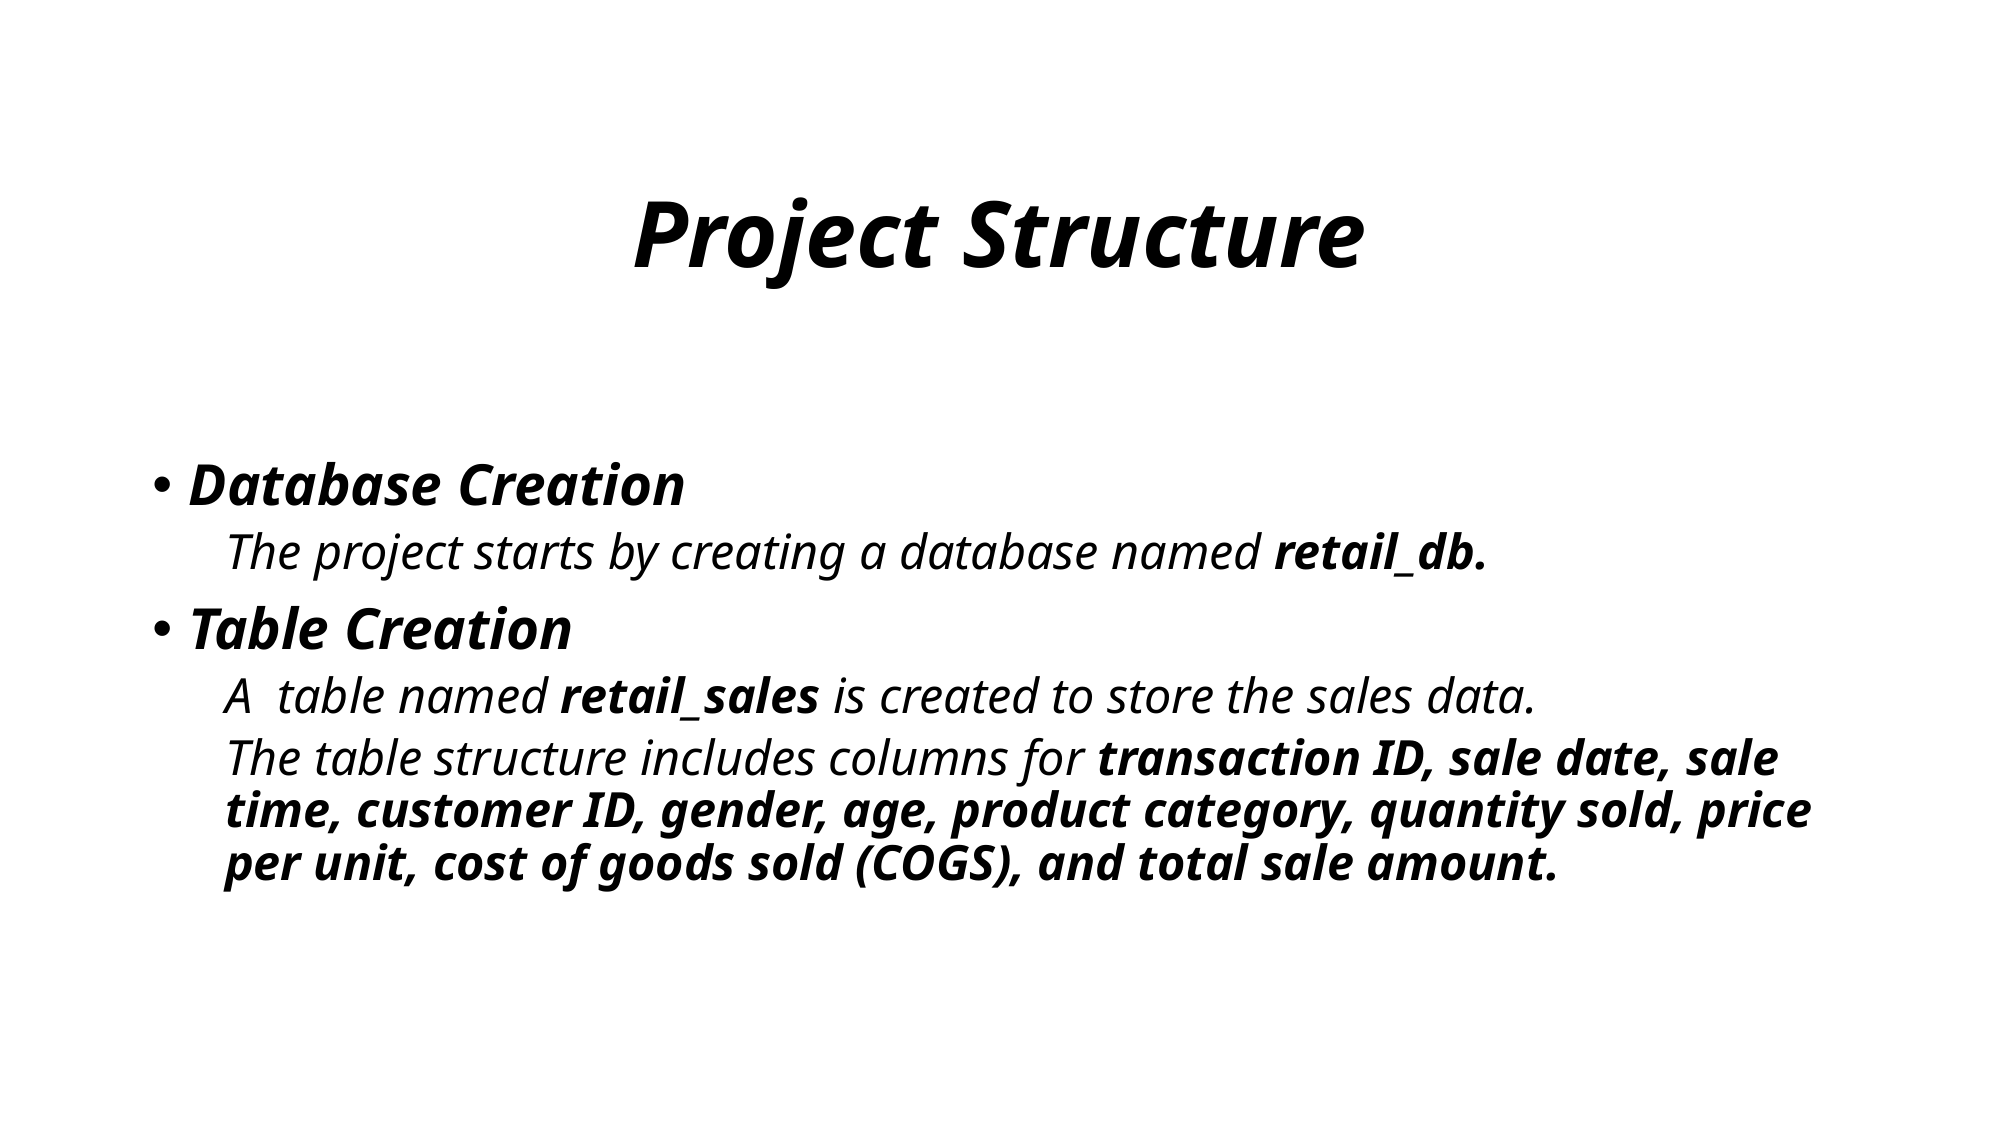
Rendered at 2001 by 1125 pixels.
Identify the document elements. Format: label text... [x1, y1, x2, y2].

list Database Creation The project starts by creating a database named retail_db. Table Creation A table named retail_sales is created to store the sales data. The table structure includes columns for transaction ID, sale date, sale time, customer ID, gender, age, product category, quantity sold, price per unit, cost of goods sold (COGS), and total sale amount. [137, 449, 1863, 984]
title Project Structure [137, 128, 1863, 347]
